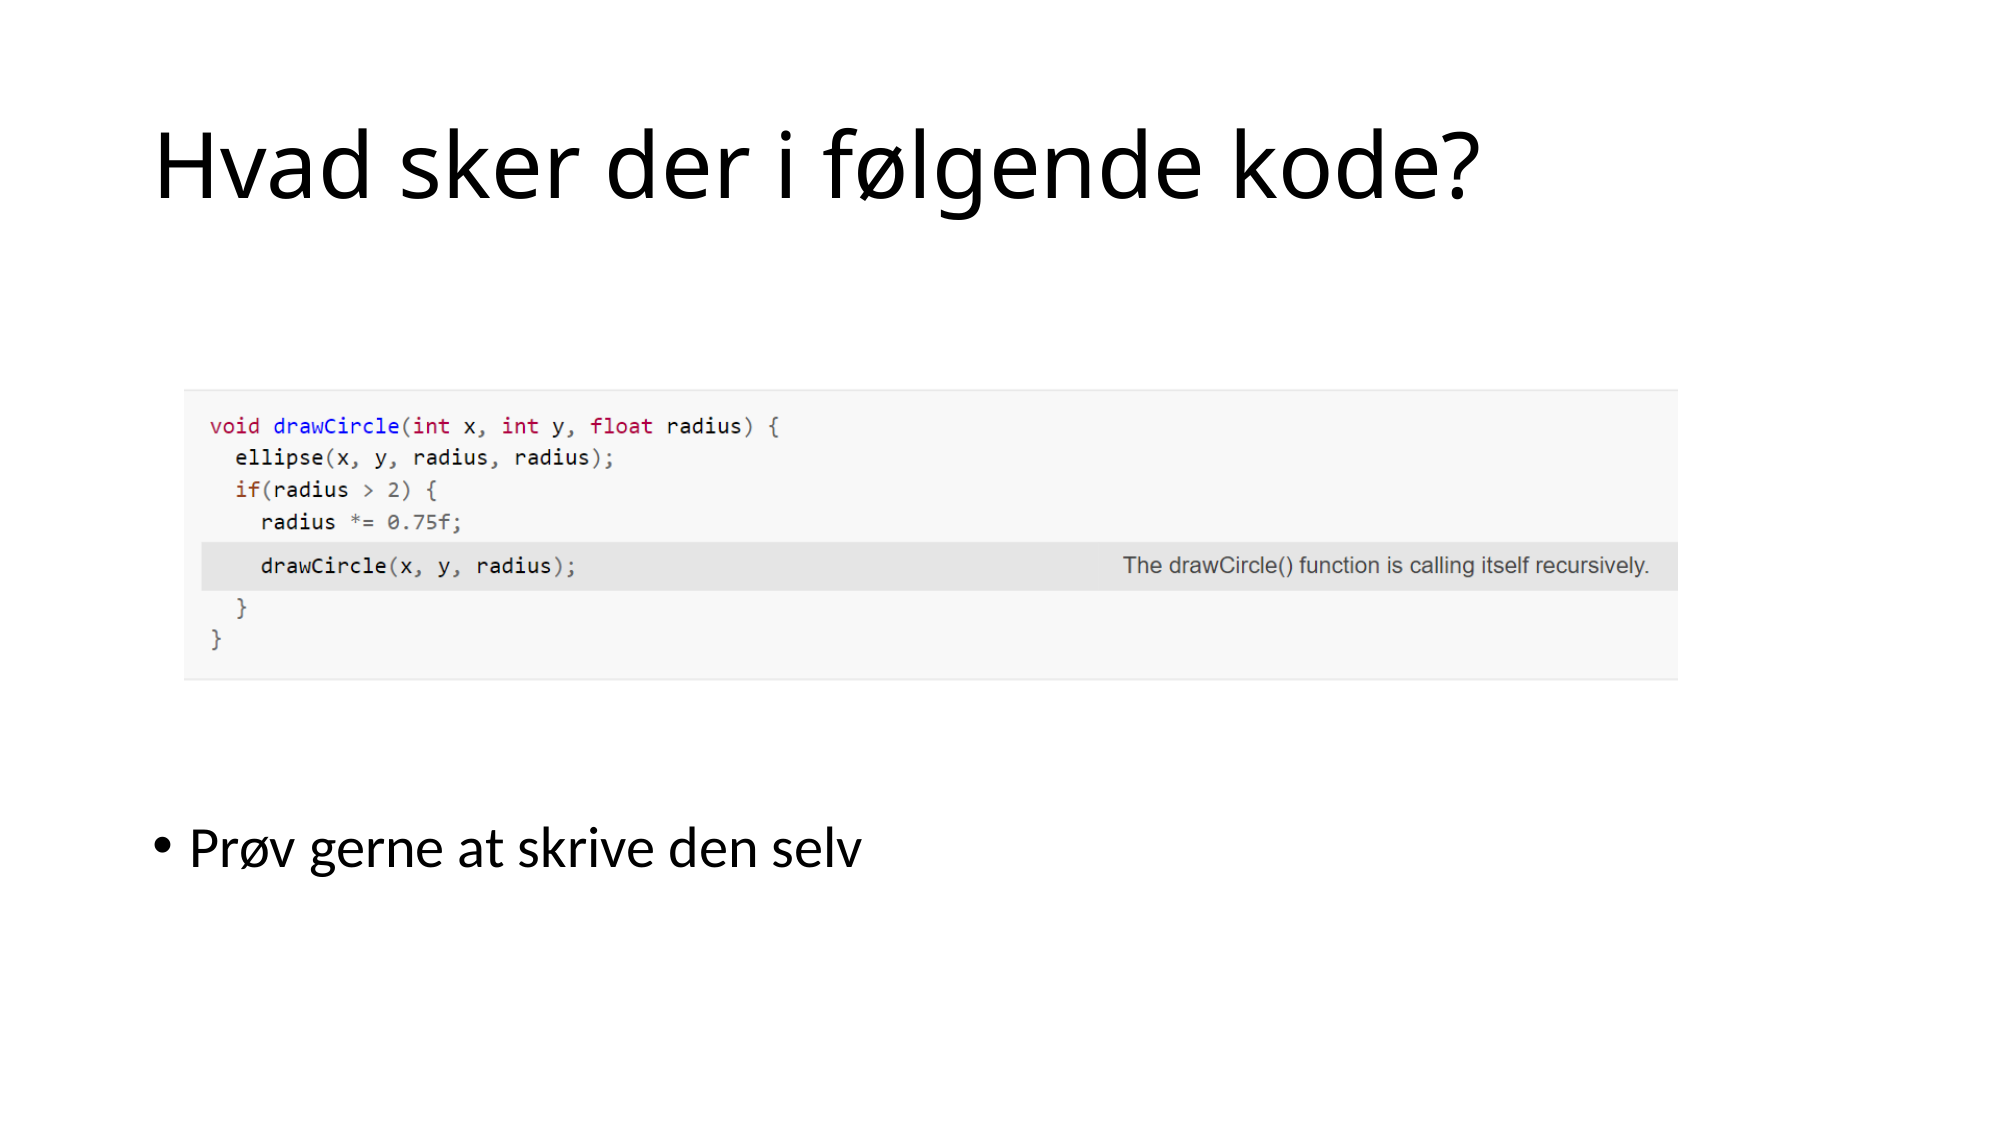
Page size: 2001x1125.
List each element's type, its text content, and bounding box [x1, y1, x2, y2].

title Hvad sker der i følgende kode? [137, 59, 1863, 278]
list Prøv gerne at skrive den selv [137, 299, 1863, 1014]
picture [183, 373, 1678, 687]
